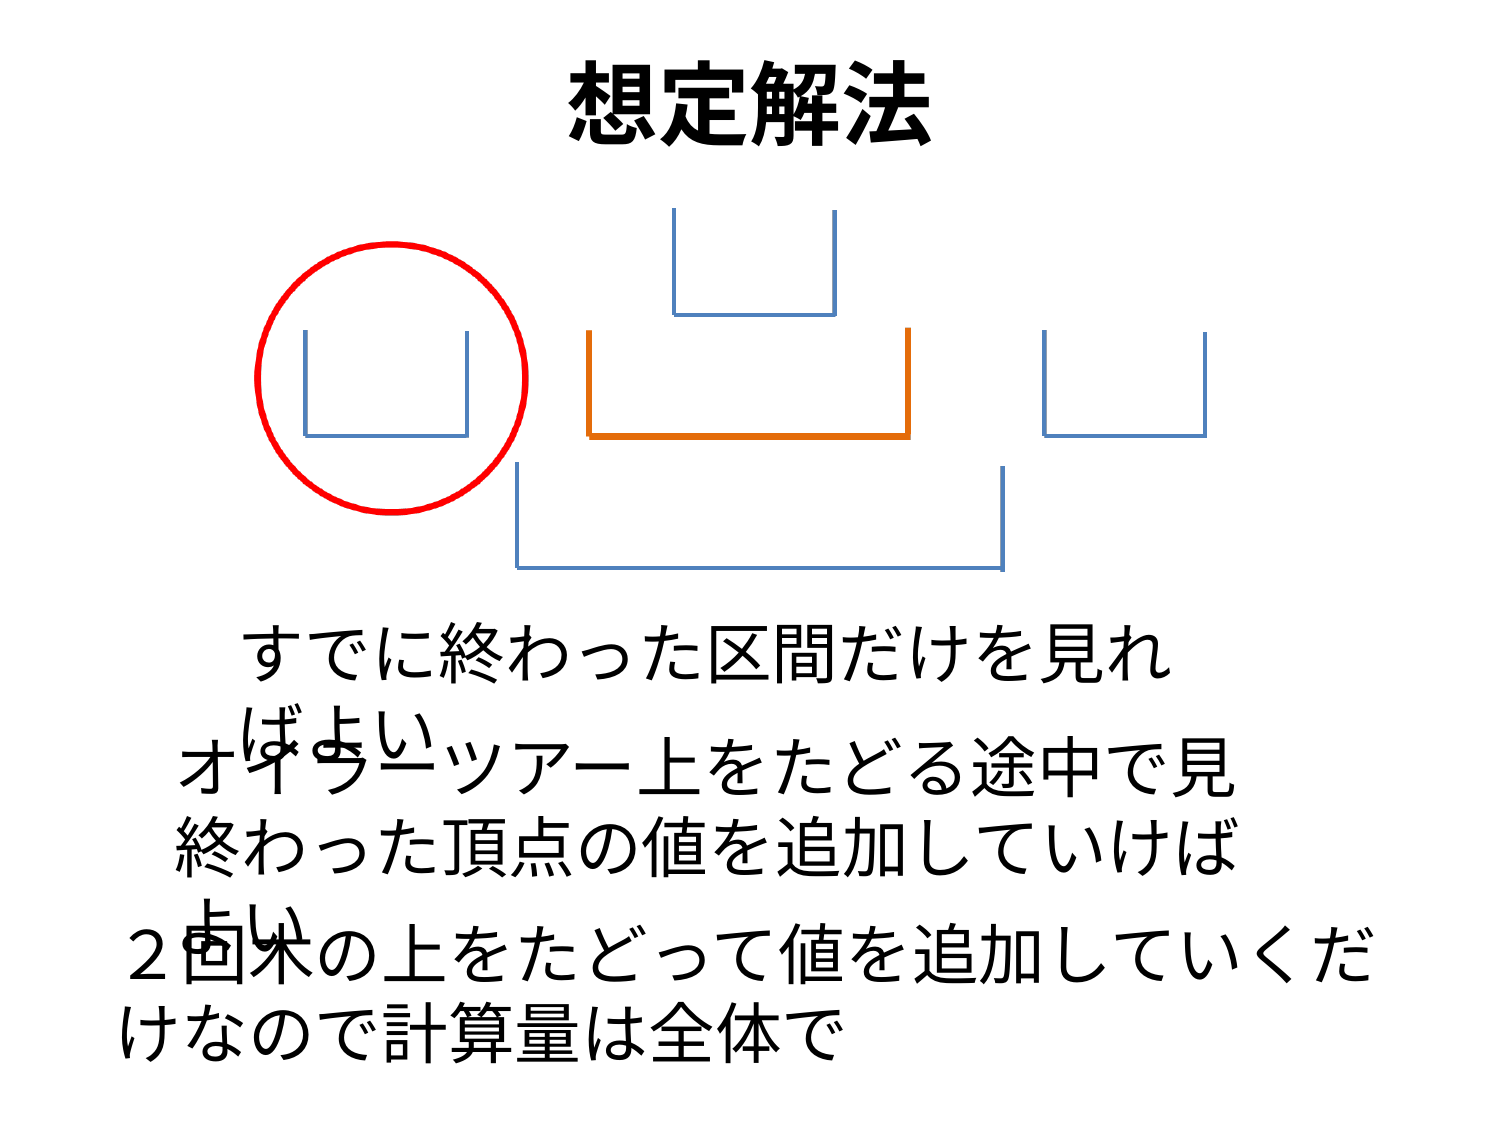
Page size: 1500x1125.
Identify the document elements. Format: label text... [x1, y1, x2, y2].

picture [254, 207, 1207, 572]
text_box すでに終わった区間だけを見ればよい [222, 604, 1239, 717]
title 想定解法 [17, 19, 1483, 185]
text_box オイラーツアー上をたどる途中で見終わった頂点の値を追加していけばよい [159, 717, 1302, 973]
